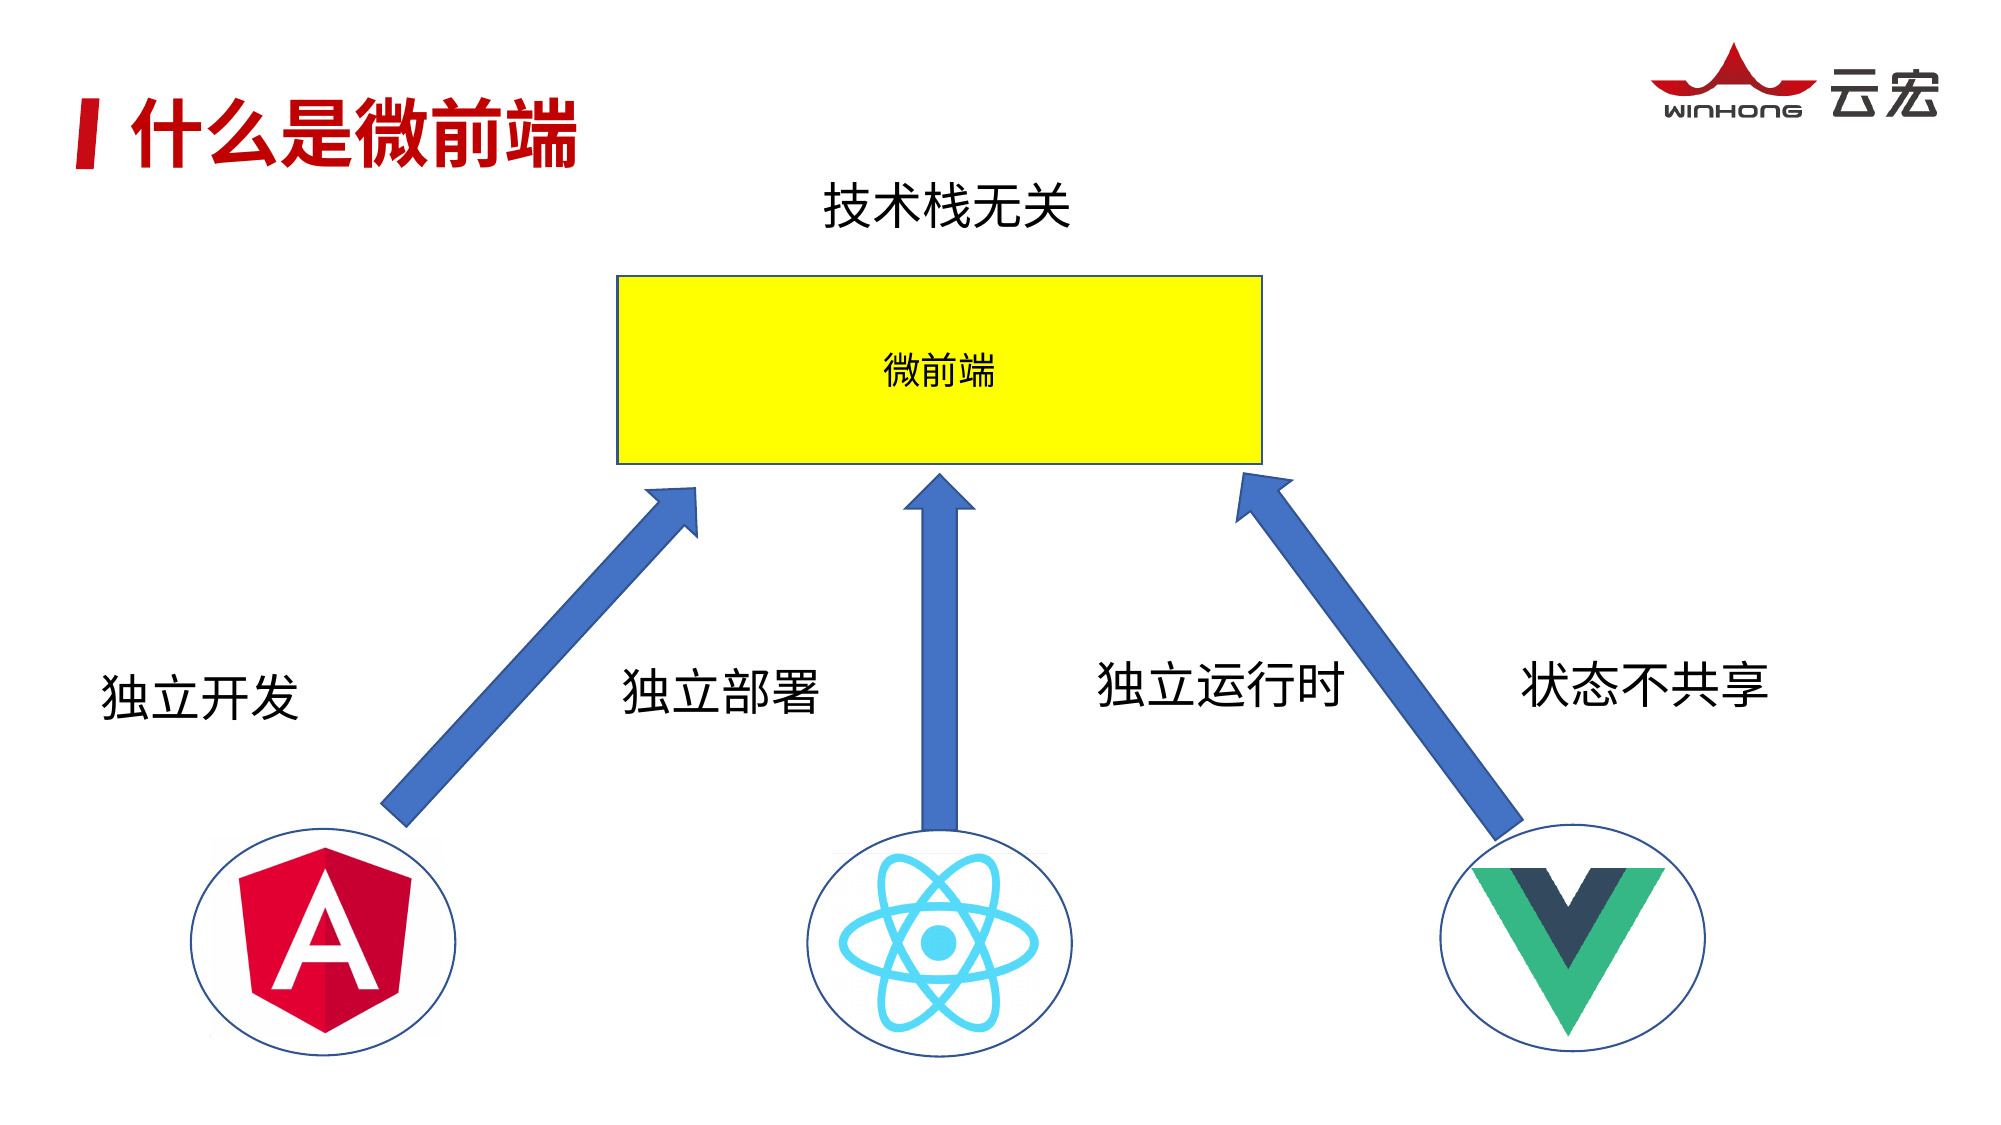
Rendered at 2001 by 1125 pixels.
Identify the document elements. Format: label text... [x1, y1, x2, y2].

text_box [268, 827, 379, 838]
text_box 独立部署 [607, 653, 842, 729]
picture [1638, 0, 1954, 178]
text_box [250, 1038, 396, 1057]
text_box [189, 883, 209, 1002]
text_box [1047, 875, 1073, 1011]
picture [209, 838, 442, 1038]
text_box 独立开发 [86, 659, 321, 734]
text_box [857, 829, 1022, 853]
text_box [902, 472, 977, 830]
picture [832, 853, 1047, 1034]
text_box [806, 875, 832, 1011]
text_box 状态不共享 [1506, 645, 1796, 721]
text_box [442, 890, 457, 994]
text_box [1484, 823, 1661, 852]
text_box 什么是微前端 [130, 78, 1034, 183]
text_box [858, 1034, 1021, 1058]
text_box 技术栈无关 [807, 166, 1154, 242]
text_box [1688, 880, 1706, 996]
text_box [1235, 472, 1525, 842]
text_box [1439, 884, 1455, 992]
text_box 微前端 [616, 275, 1263, 465]
text_box 独立运行时 [1082, 645, 1372, 721]
text_box [379, 487, 699, 829]
picture [1455, 852, 1688, 1059]
